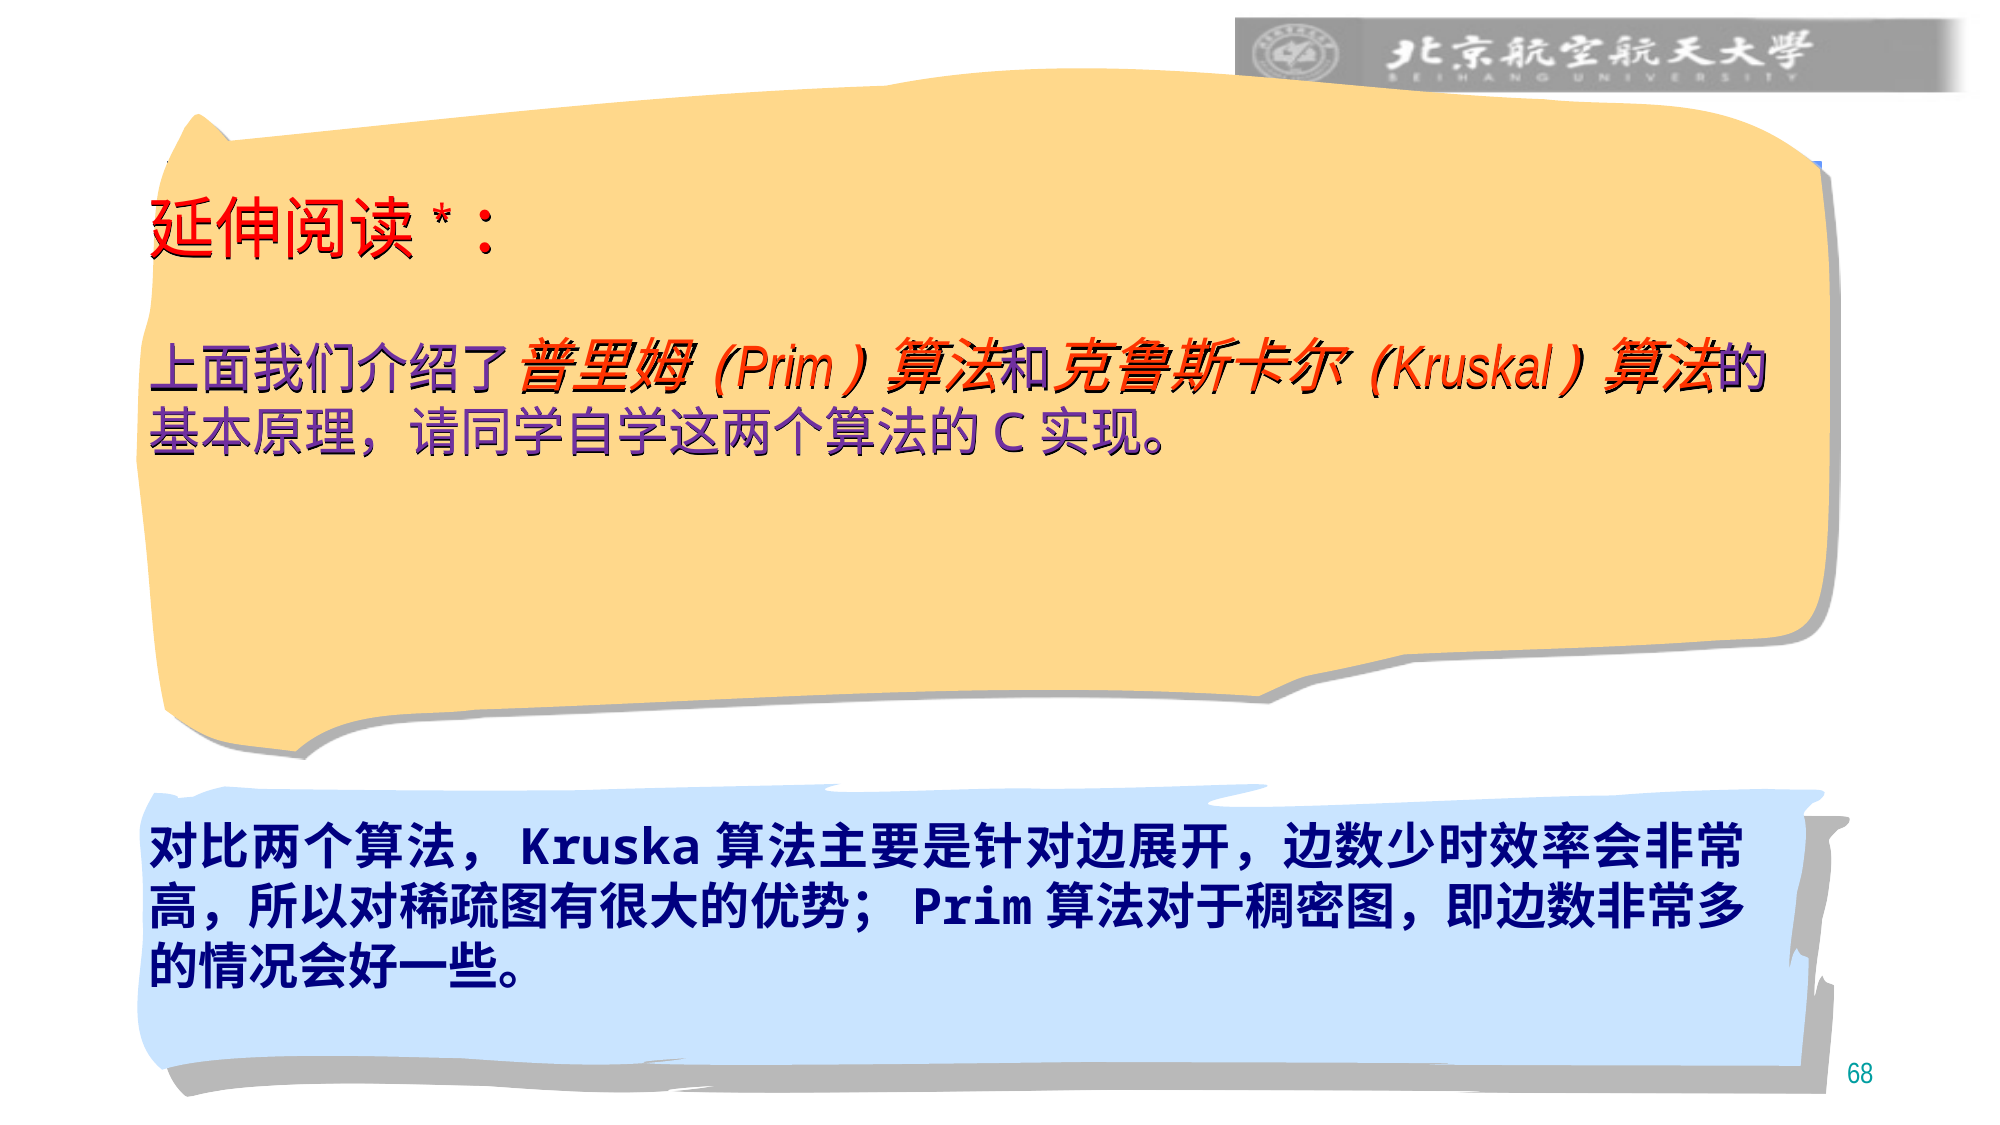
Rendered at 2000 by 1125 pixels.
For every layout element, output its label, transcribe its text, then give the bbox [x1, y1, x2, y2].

picture [1235, 0, 2000, 102]
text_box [117, 774, 1835, 1071]
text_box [133, 42, 1835, 752]
slide_number 68 [1471, 1021, 1889, 1098]
